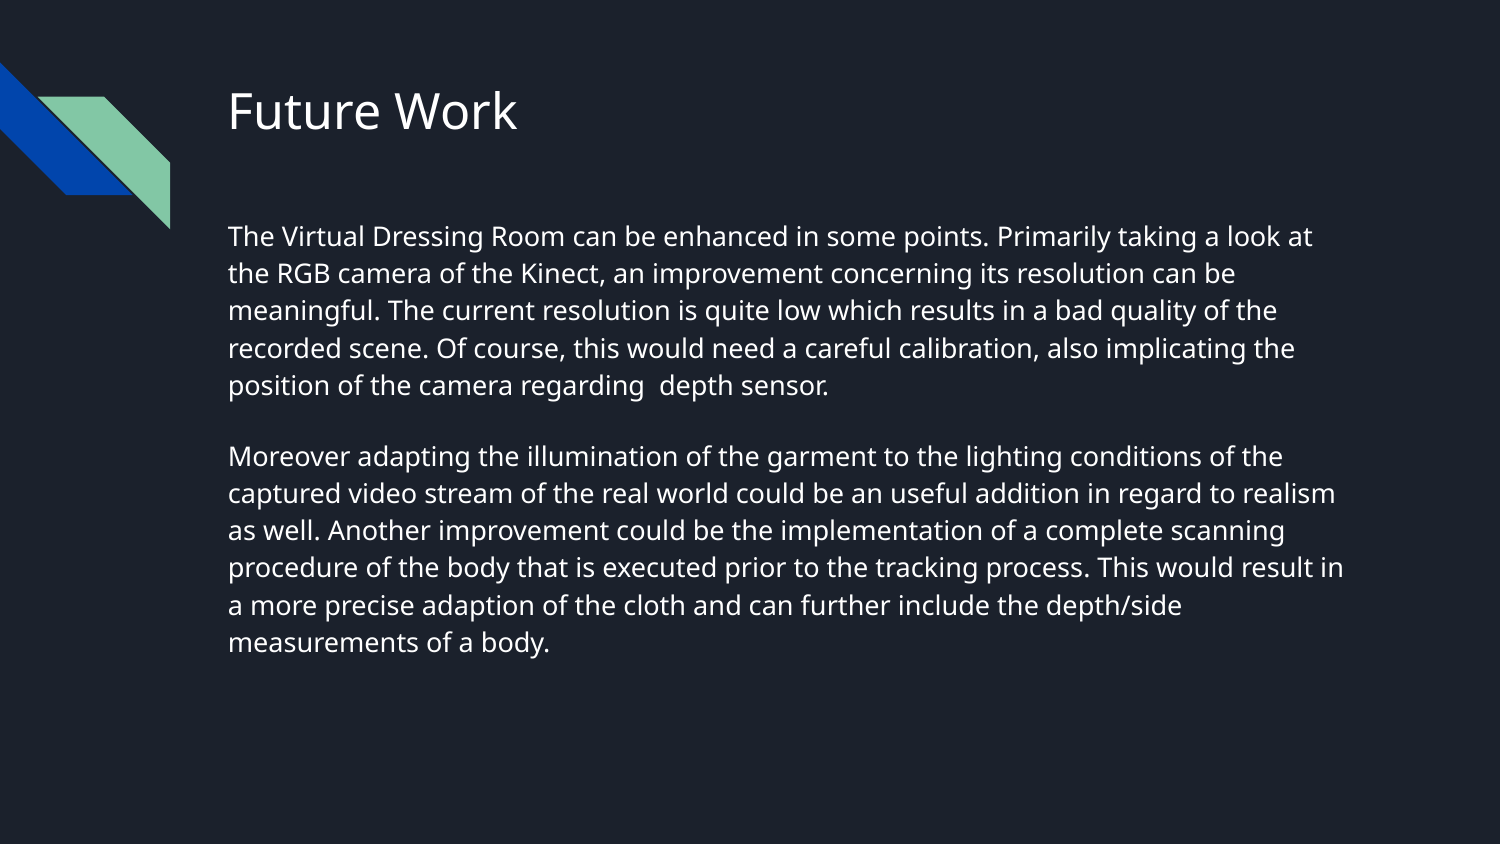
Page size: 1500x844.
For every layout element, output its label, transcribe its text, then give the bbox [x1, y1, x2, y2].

list The Virtual Dressing Room can be enhanced in some points. Primarily taking a look at the RGB camera of the Kinect, an improvement concerning its resolution can be meaningful. The current resolution is quite low which results in a bad quality of the recorded scene. Of course, this would need a careful calibration, also implicating the position of the camera regarding depth sensor. Moreover adapting the illumination of the garment to the lighting conditions of the captured video stream of the real world could be an useful addition in regard to realism as well. Another improvement could be the implementation of a complete scanning procedure of the body that is executed prior to the tracking process. This would result in a more precise adaption of the cloth and can further include the depth/side measurements of a body. [212, 199, 1368, 735]
title Future Work [212, 64, 1368, 199]
